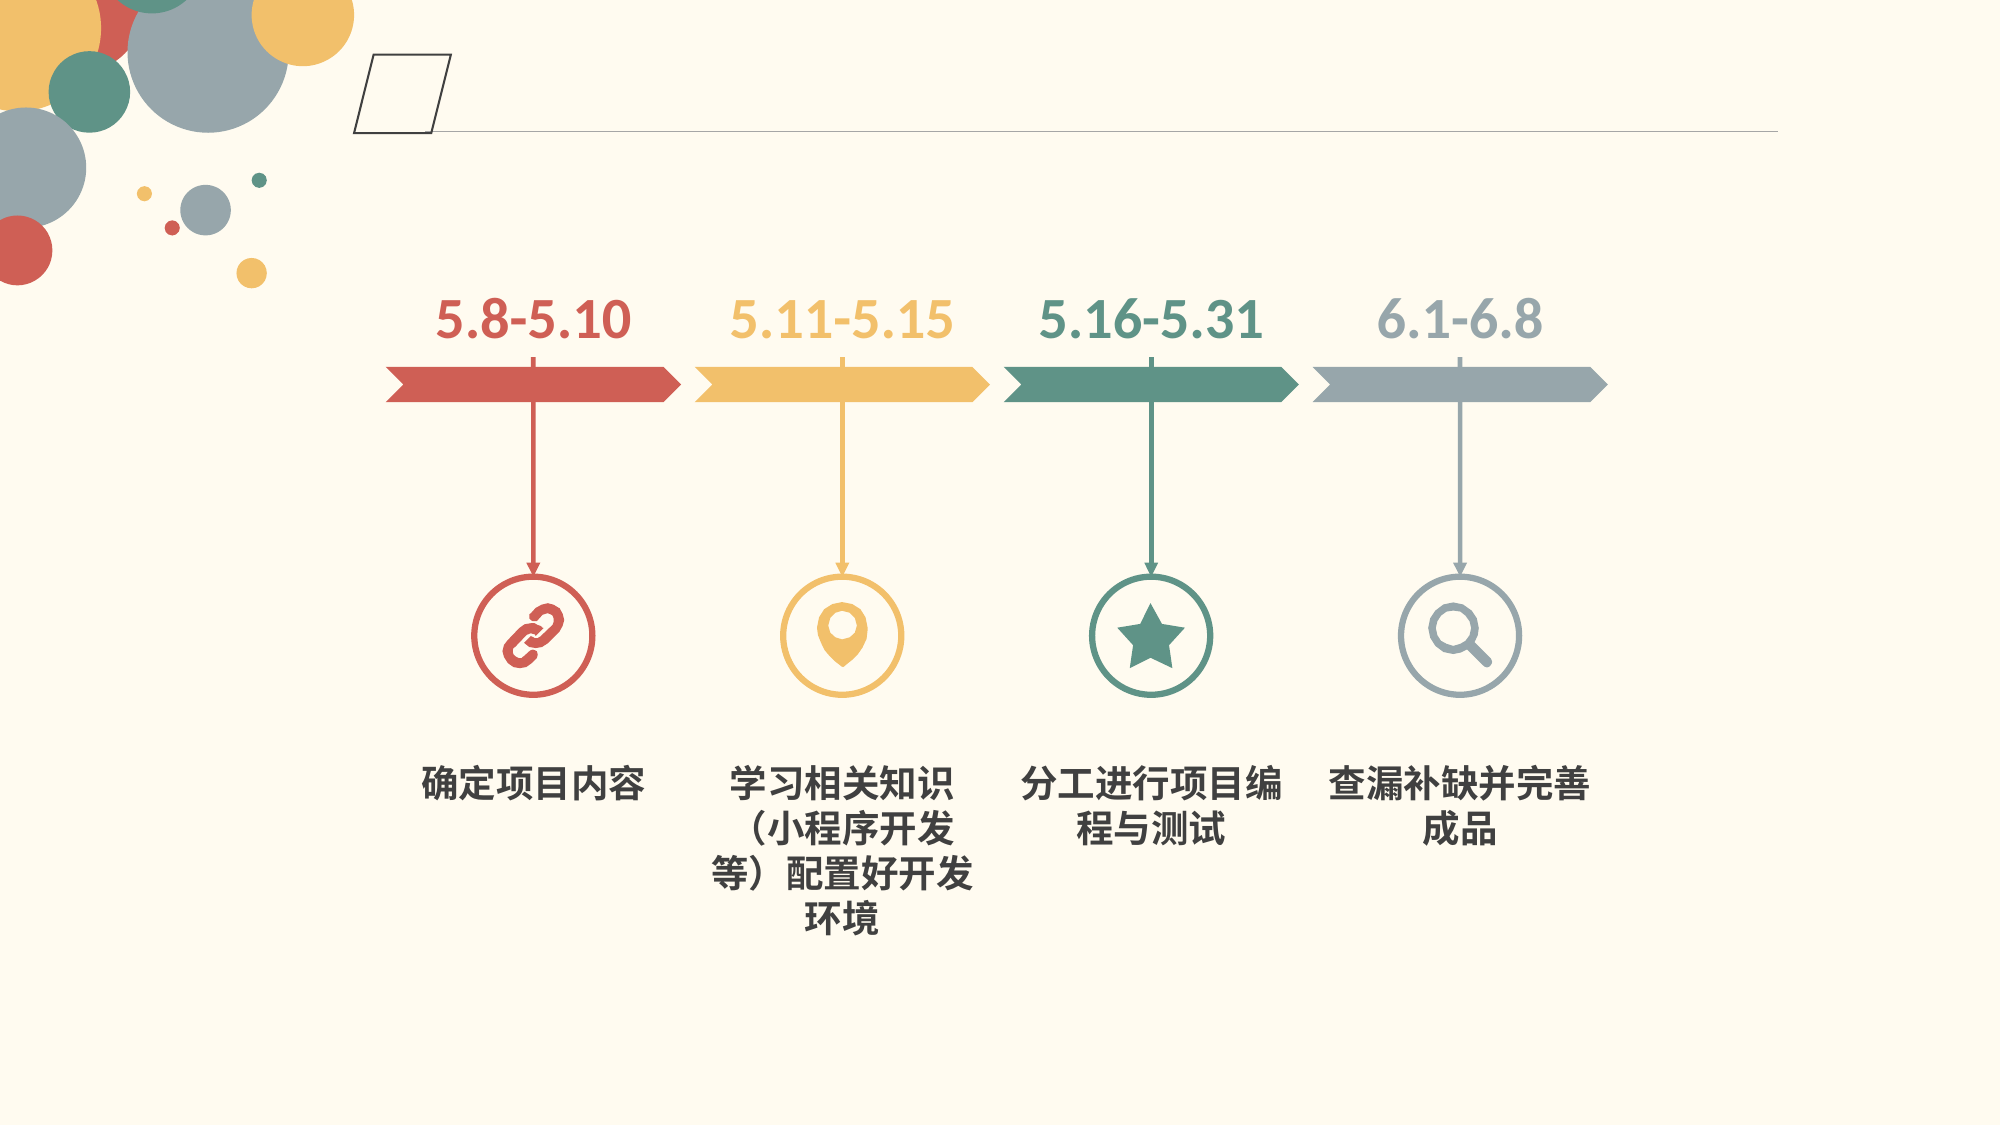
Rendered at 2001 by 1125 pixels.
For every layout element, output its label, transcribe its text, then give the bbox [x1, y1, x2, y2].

text_box [1463, 365, 1610, 404]
text_box [1310, 365, 1457, 404]
text_box [502, 603, 565, 669]
text_box 5.8-5.10 [420, 272, 647, 358]
text_box [1399, 575, 1521, 696]
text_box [0, 0, 355, 289]
text_box [817, 602, 868, 668]
text_box [845, 365, 992, 404]
text_box [1117, 603, 1185, 669]
text_box [1001, 365, 1149, 404]
text_box 5.16-5.31 [1023, 272, 1279, 358]
text_box 分工进行项目编程与测试 [1003, 752, 1299, 857]
text_box 学习相关知识（小程序开发等）配置好开发环境 [694, 752, 990, 947]
text_box [1154, 365, 1301, 404]
text_box 确定项目内容 [385, 752, 682, 812]
text_box [1428, 602, 1493, 668]
text_box [782, 575, 903, 696]
text_box 6.1-6.8 [1361, 272, 1559, 358]
text_box [1091, 575, 1212, 696]
text_box [383, 365, 531, 404]
text_box 5.11-5.15 [714, 272, 971, 358]
text_box [692, 365, 840, 404]
text_box 查漏补缺并完善成品 [1312, 752, 1608, 857]
text_box [473, 575, 594, 696]
text_box [536, 365, 683, 404]
text_box [355, 53, 453, 135]
